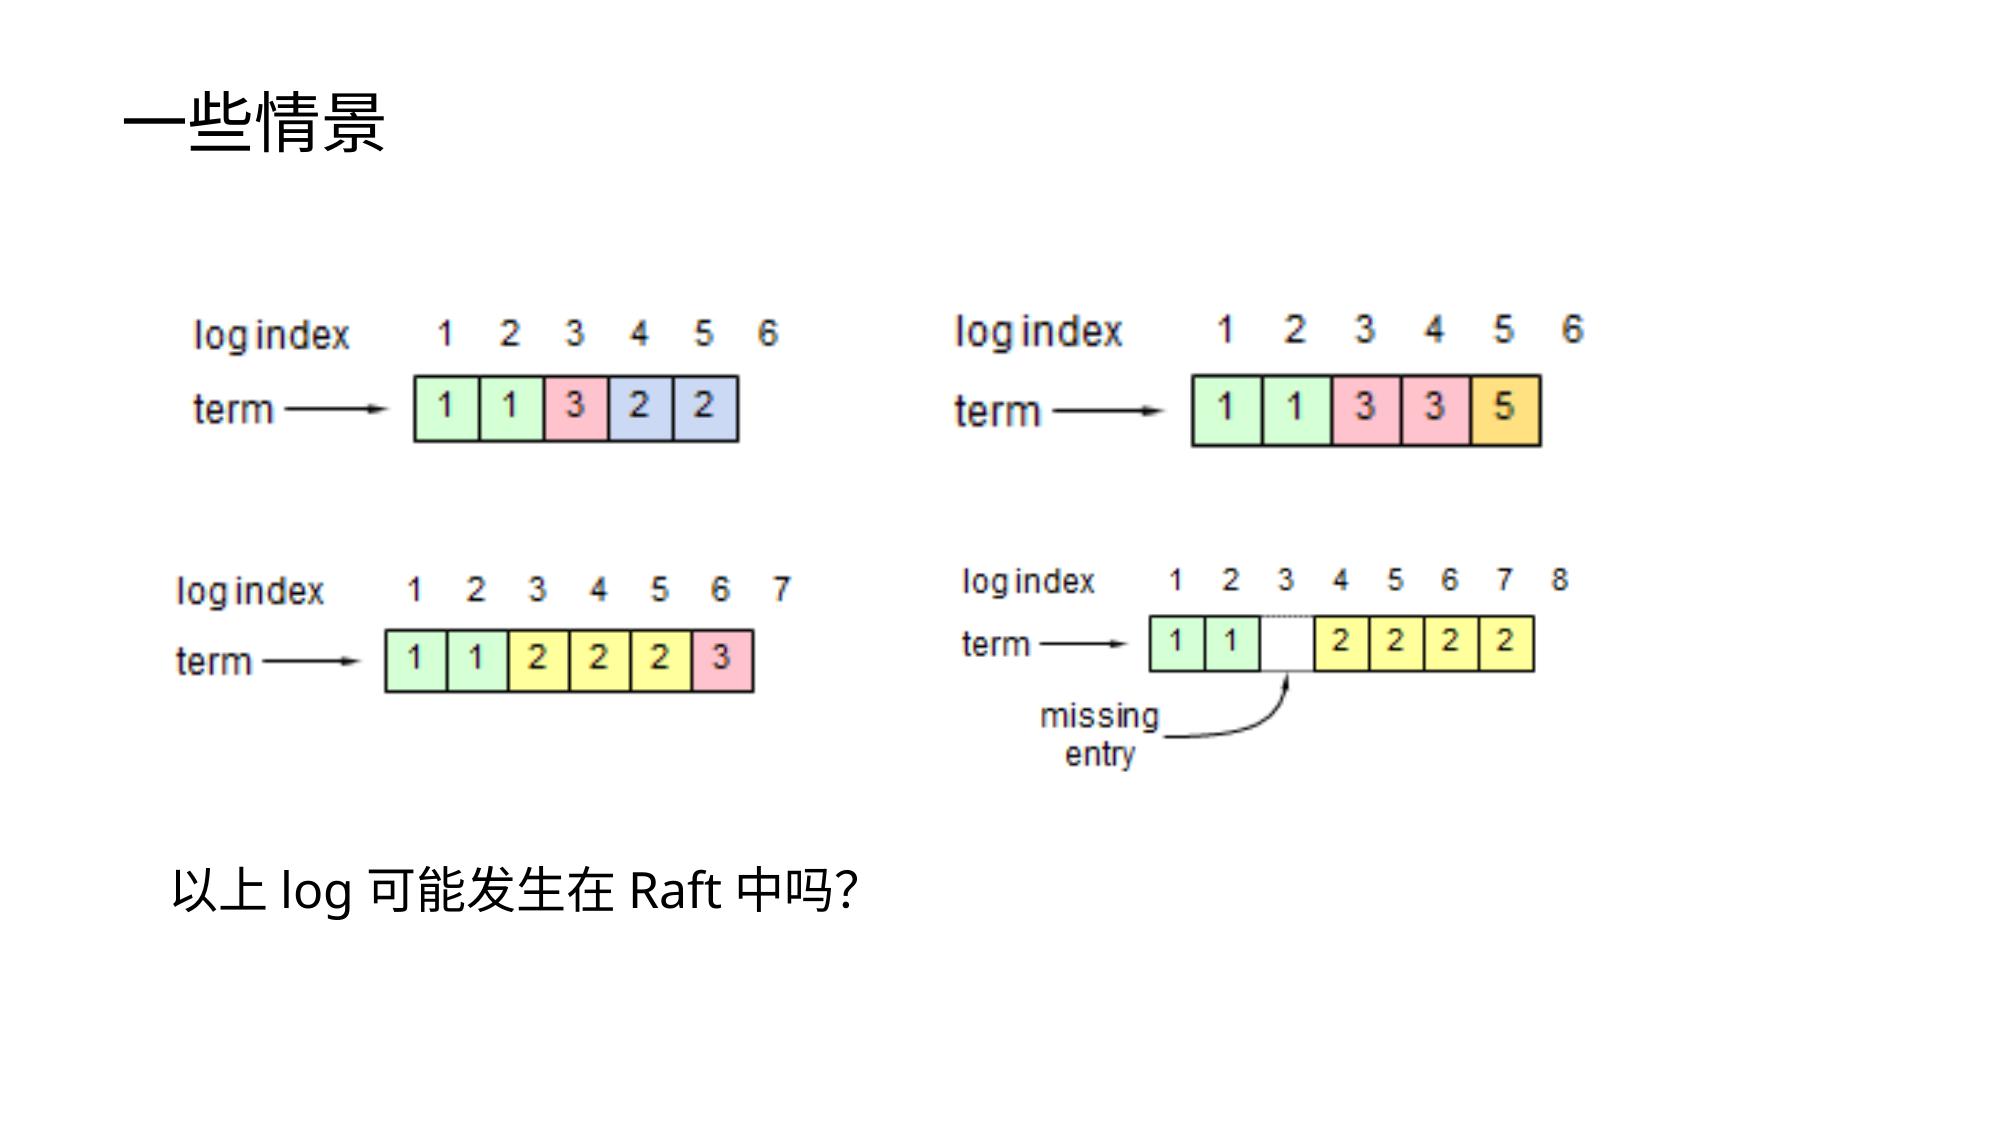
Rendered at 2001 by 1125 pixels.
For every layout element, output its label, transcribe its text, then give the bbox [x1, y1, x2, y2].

picture [153, 550, 829, 728]
text_box 一些情景 [106, 73, 743, 168]
picture [925, 295, 1637, 473]
picture [153, 295, 818, 473]
text_box 以上log可能发生在Raft中吗？ [153, 851, 1211, 926]
picture [925, 550, 1610, 783]
